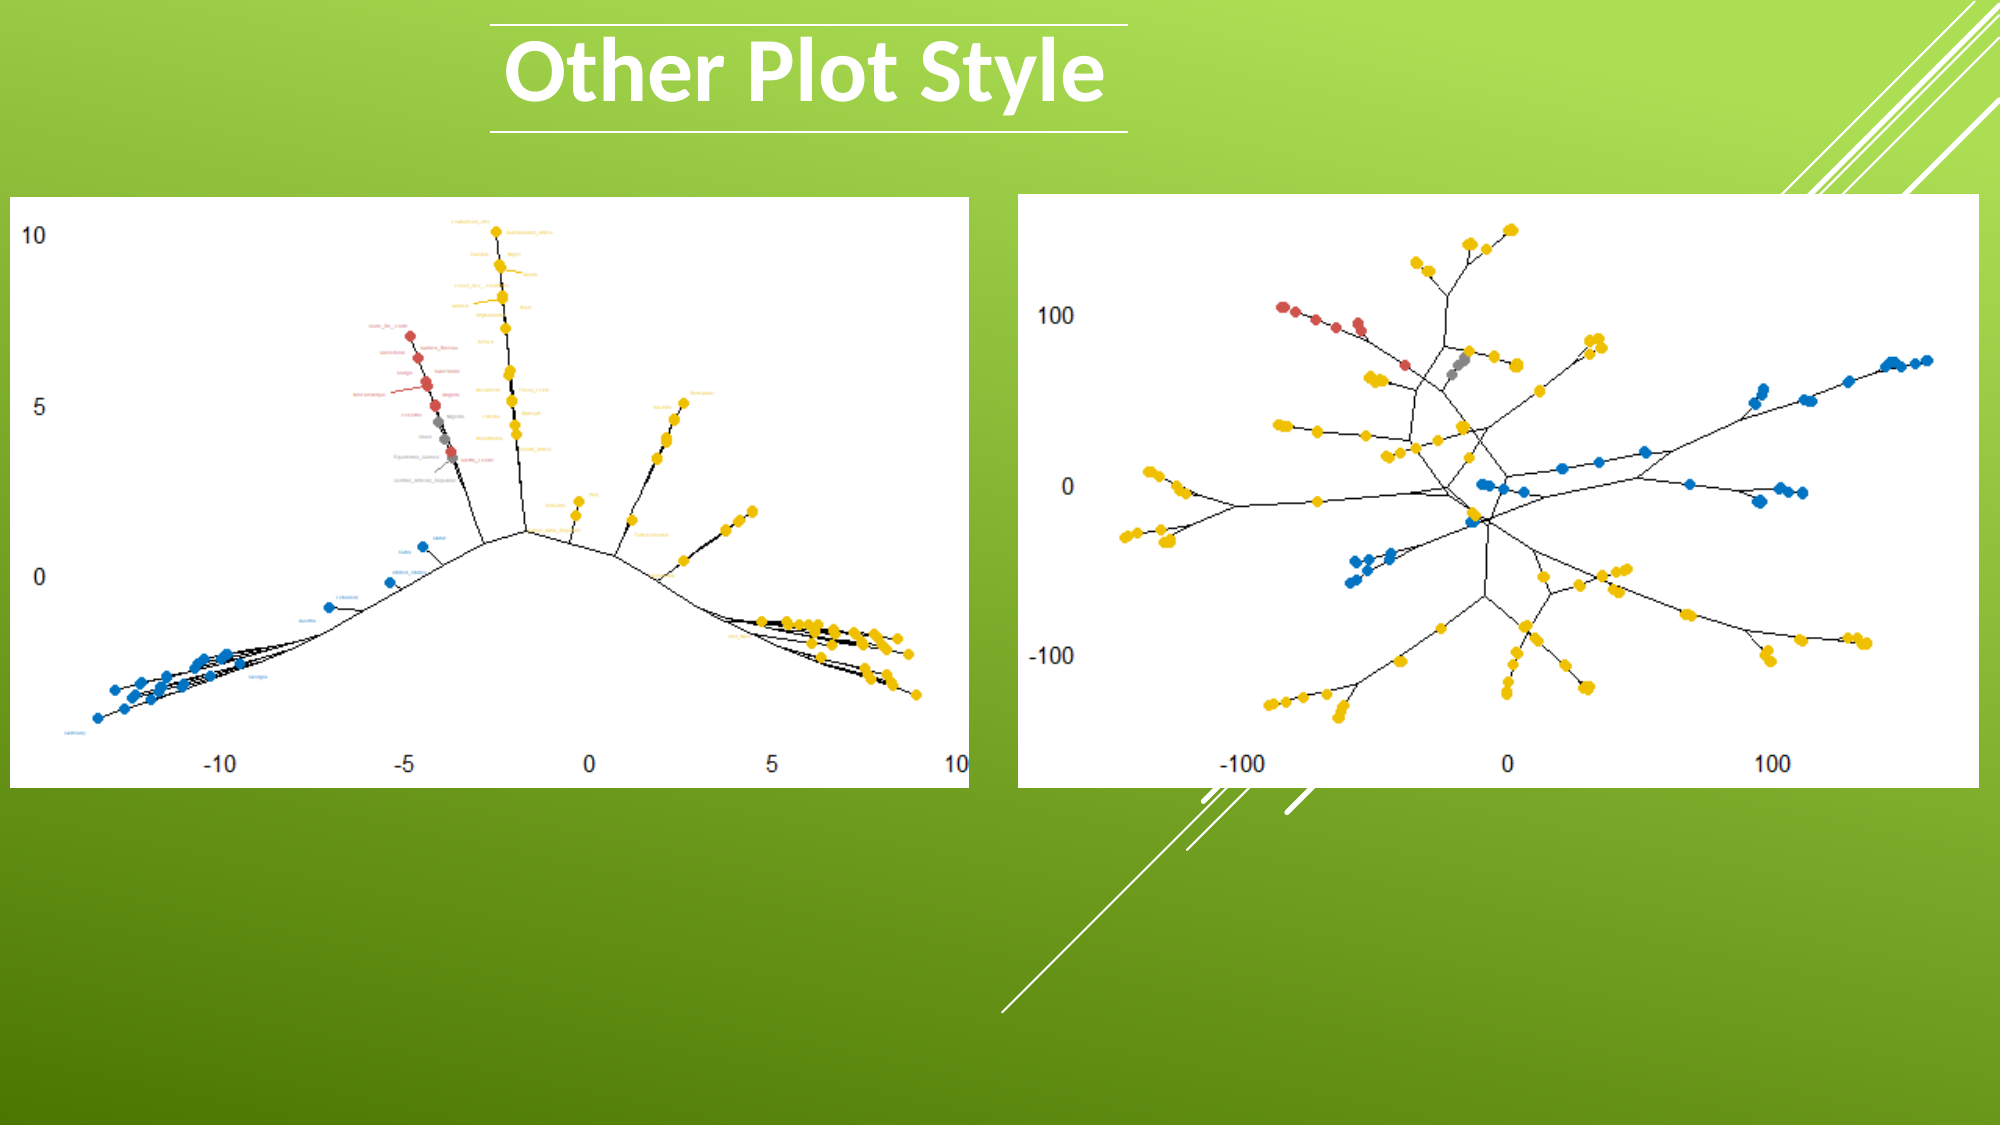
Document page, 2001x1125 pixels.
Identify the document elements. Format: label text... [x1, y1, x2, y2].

picture [1017, 194, 1980, 789]
table_header Other Plot Style [490, 26, 1128, 131]
picture [10, 196, 969, 789]
